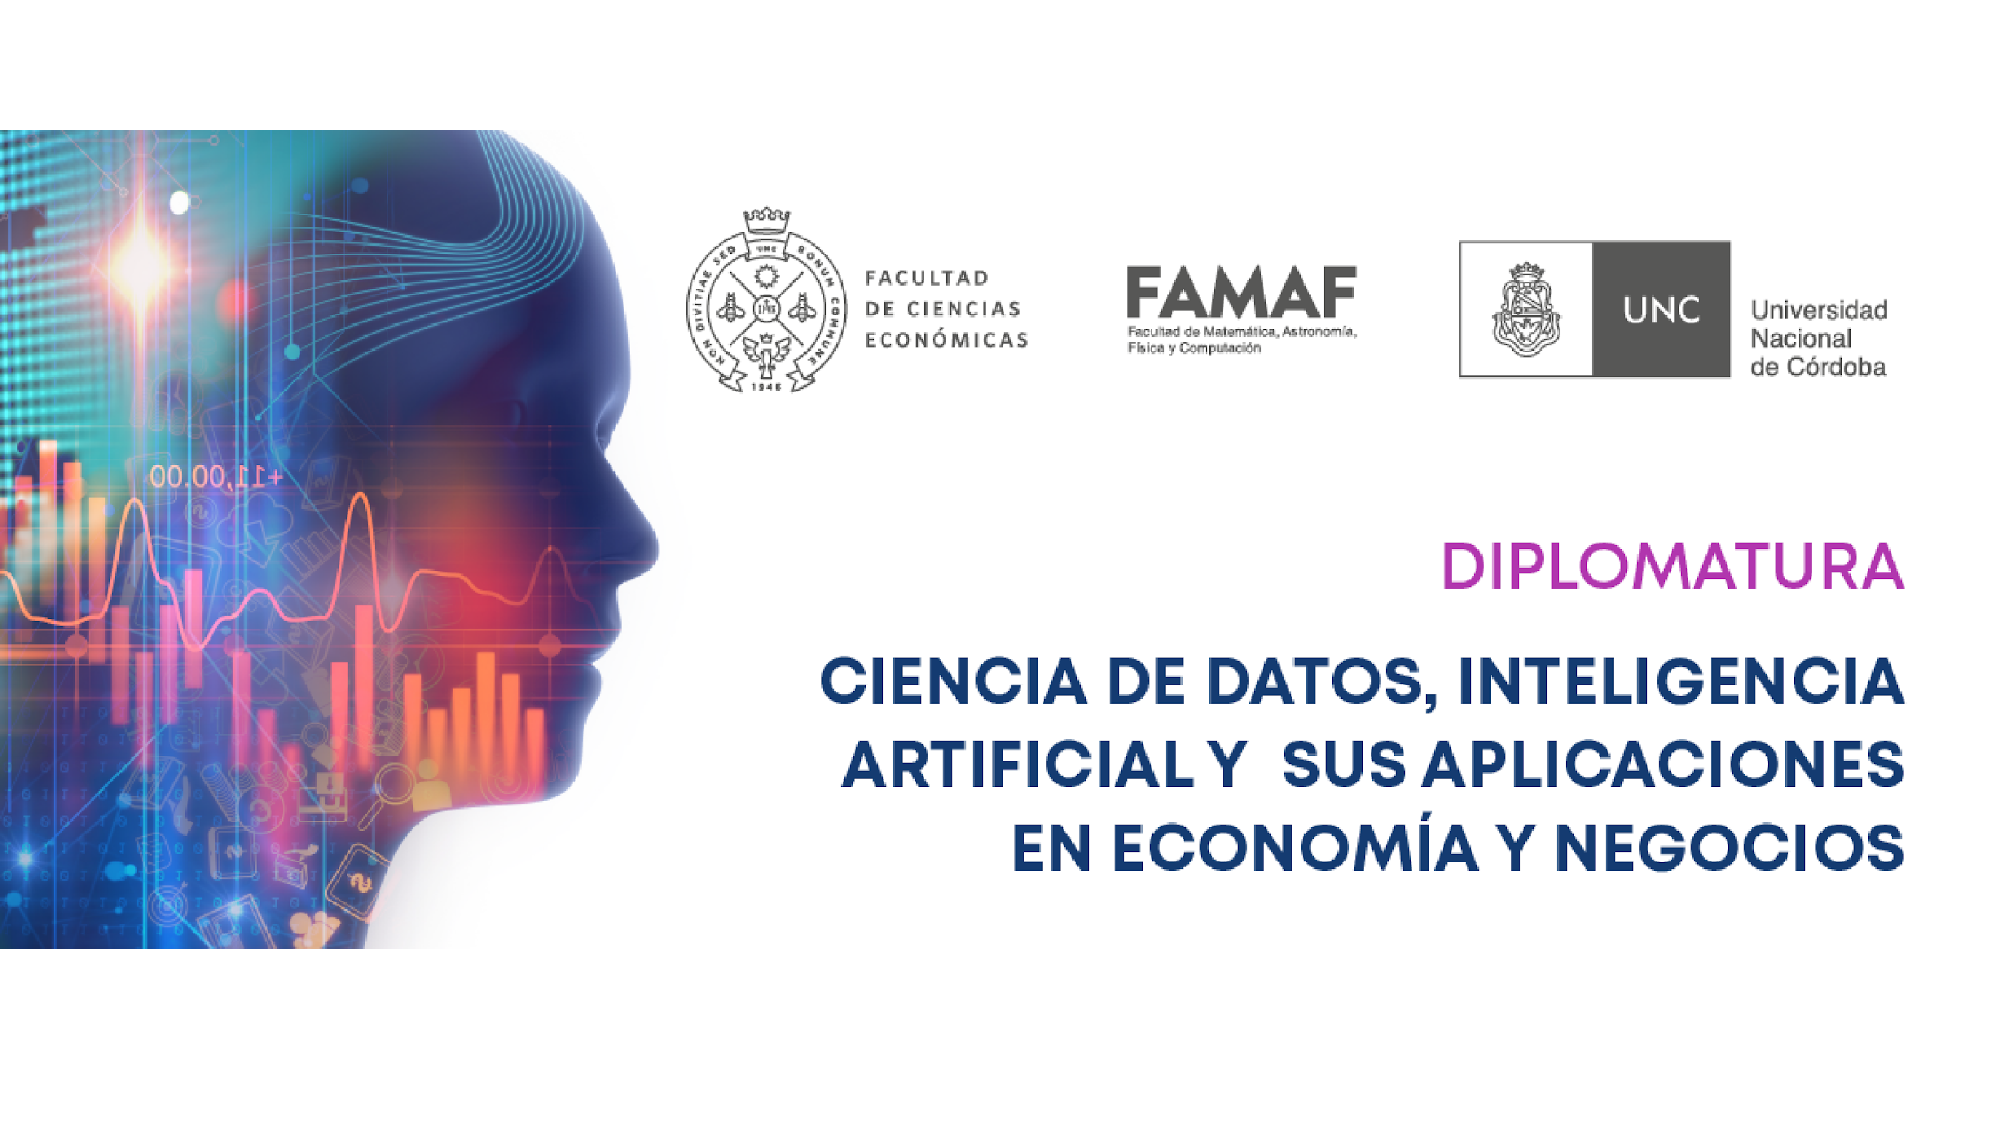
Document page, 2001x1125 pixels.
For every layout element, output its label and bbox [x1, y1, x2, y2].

picture [0, 130, 2000, 950]
